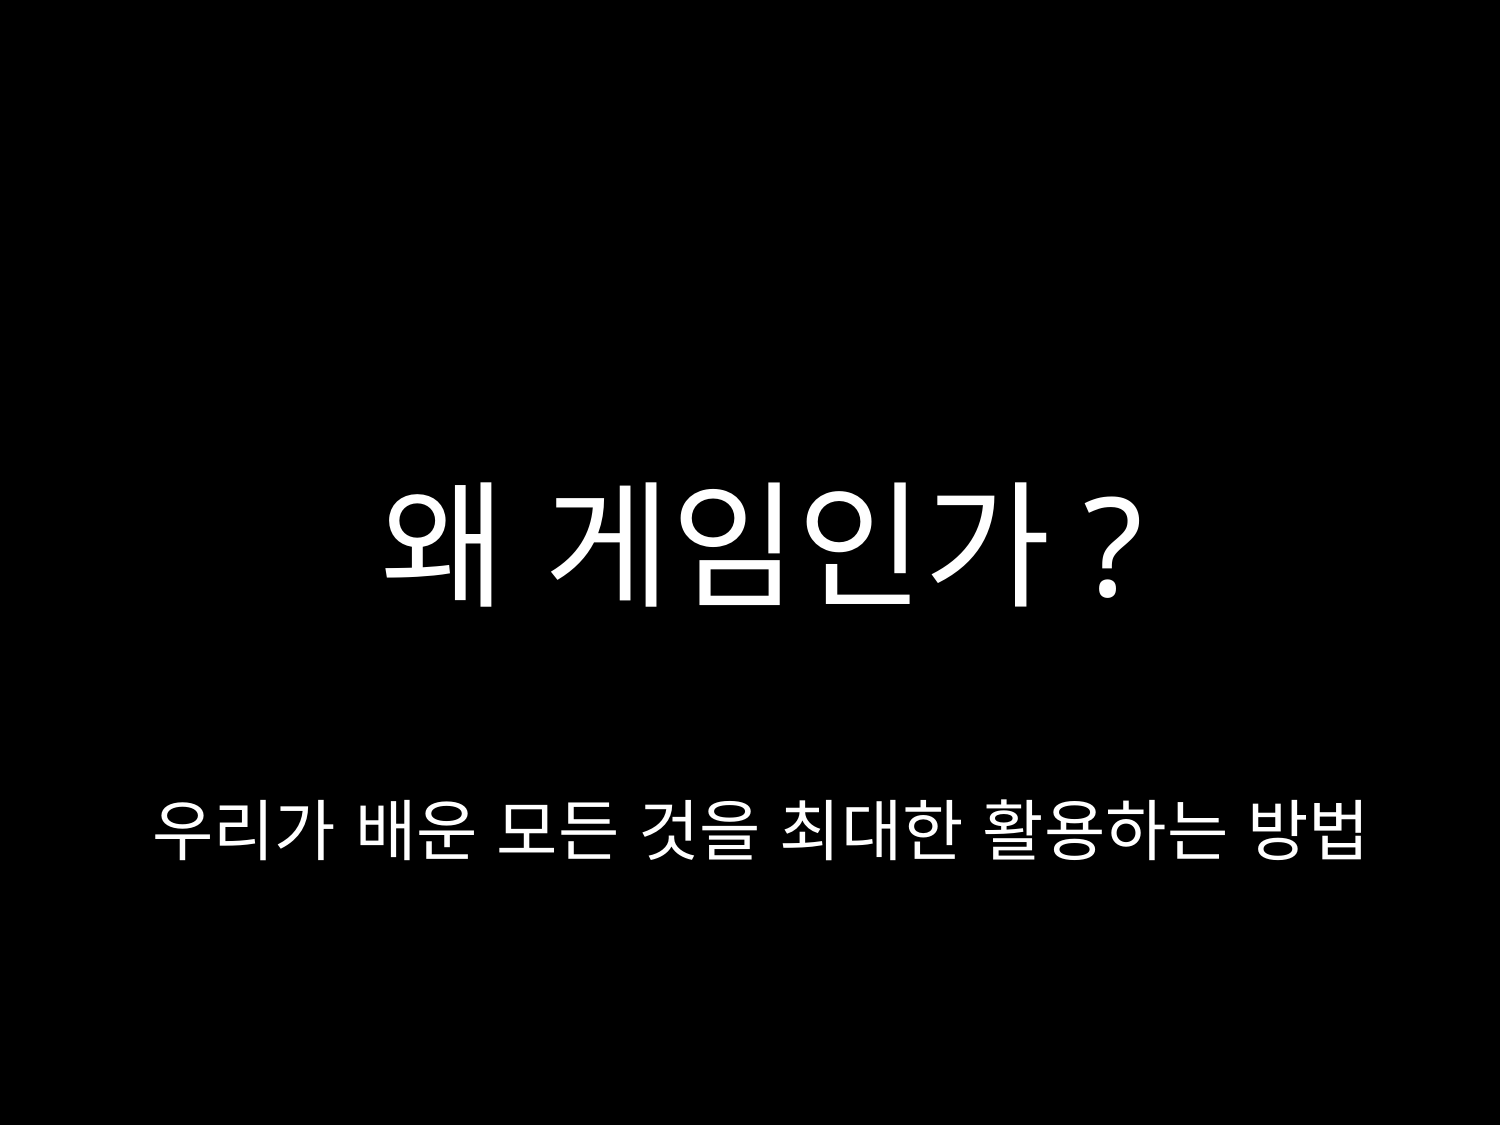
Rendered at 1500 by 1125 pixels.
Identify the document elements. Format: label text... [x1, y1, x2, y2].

text_box 왜 게임인가? 우리가 배운 모든 것을 최대한 활용하는 방법 [135, 451, 1388, 877]
